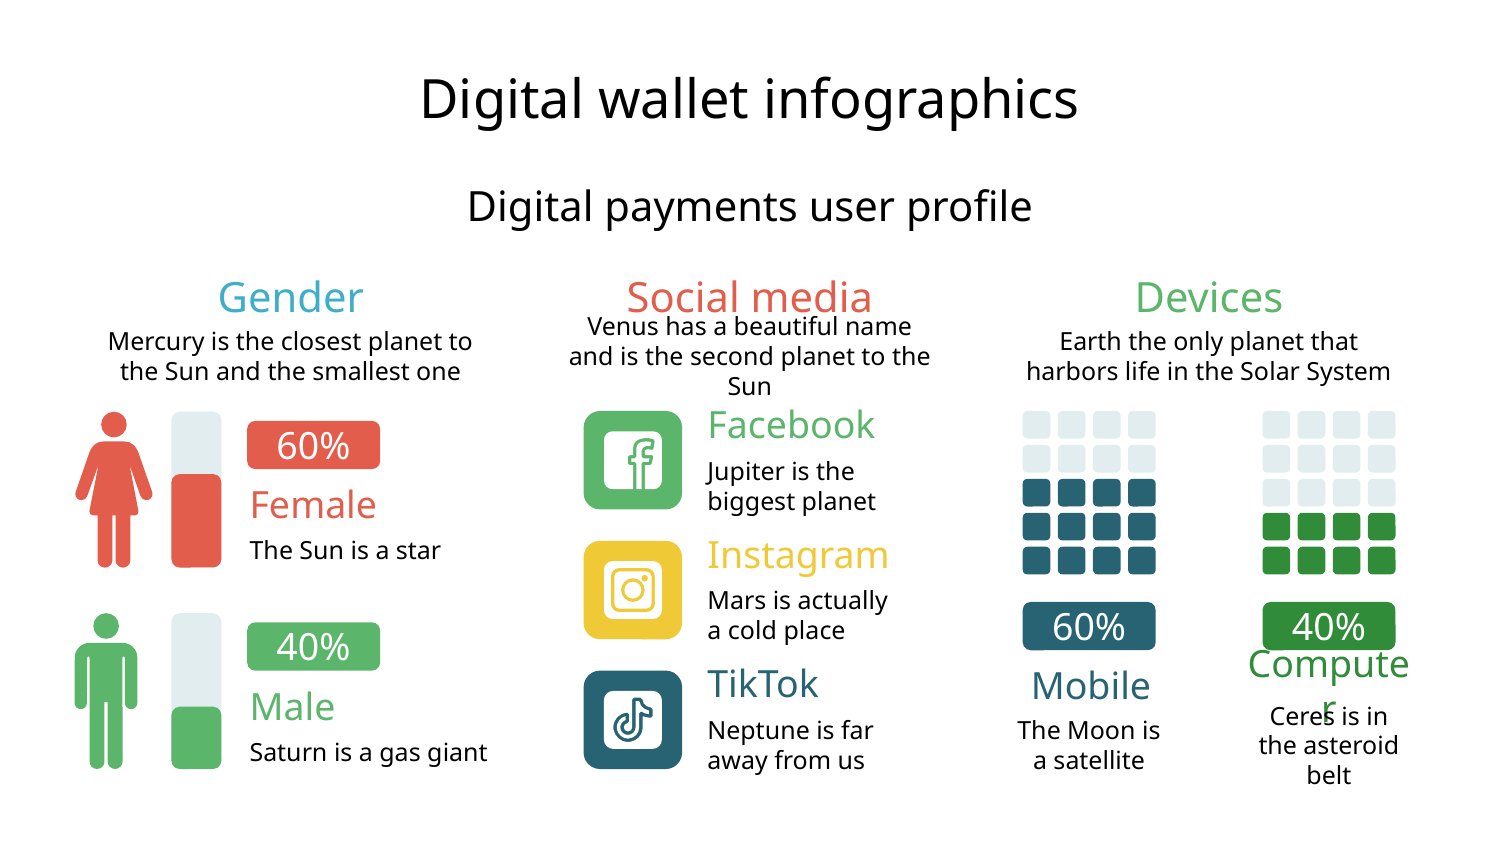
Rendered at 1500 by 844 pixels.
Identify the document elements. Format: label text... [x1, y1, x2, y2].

title Digital wallet infographics [67, 49, 1433, 144]
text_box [550, 267, 949, 387]
text_box Digital payments user profile [329, 176, 1171, 233]
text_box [583, 525, 917, 648]
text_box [603, 431, 663, 490]
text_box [583, 395, 917, 518]
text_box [583, 654, 917, 778]
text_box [992, 410, 1186, 778]
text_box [1232, 410, 1426, 778]
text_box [603, 560, 663, 620]
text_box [74, 411, 508, 571]
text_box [1010, 267, 1409, 387]
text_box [603, 690, 663, 750]
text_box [91, 267, 490, 387]
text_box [74, 612, 508, 772]
